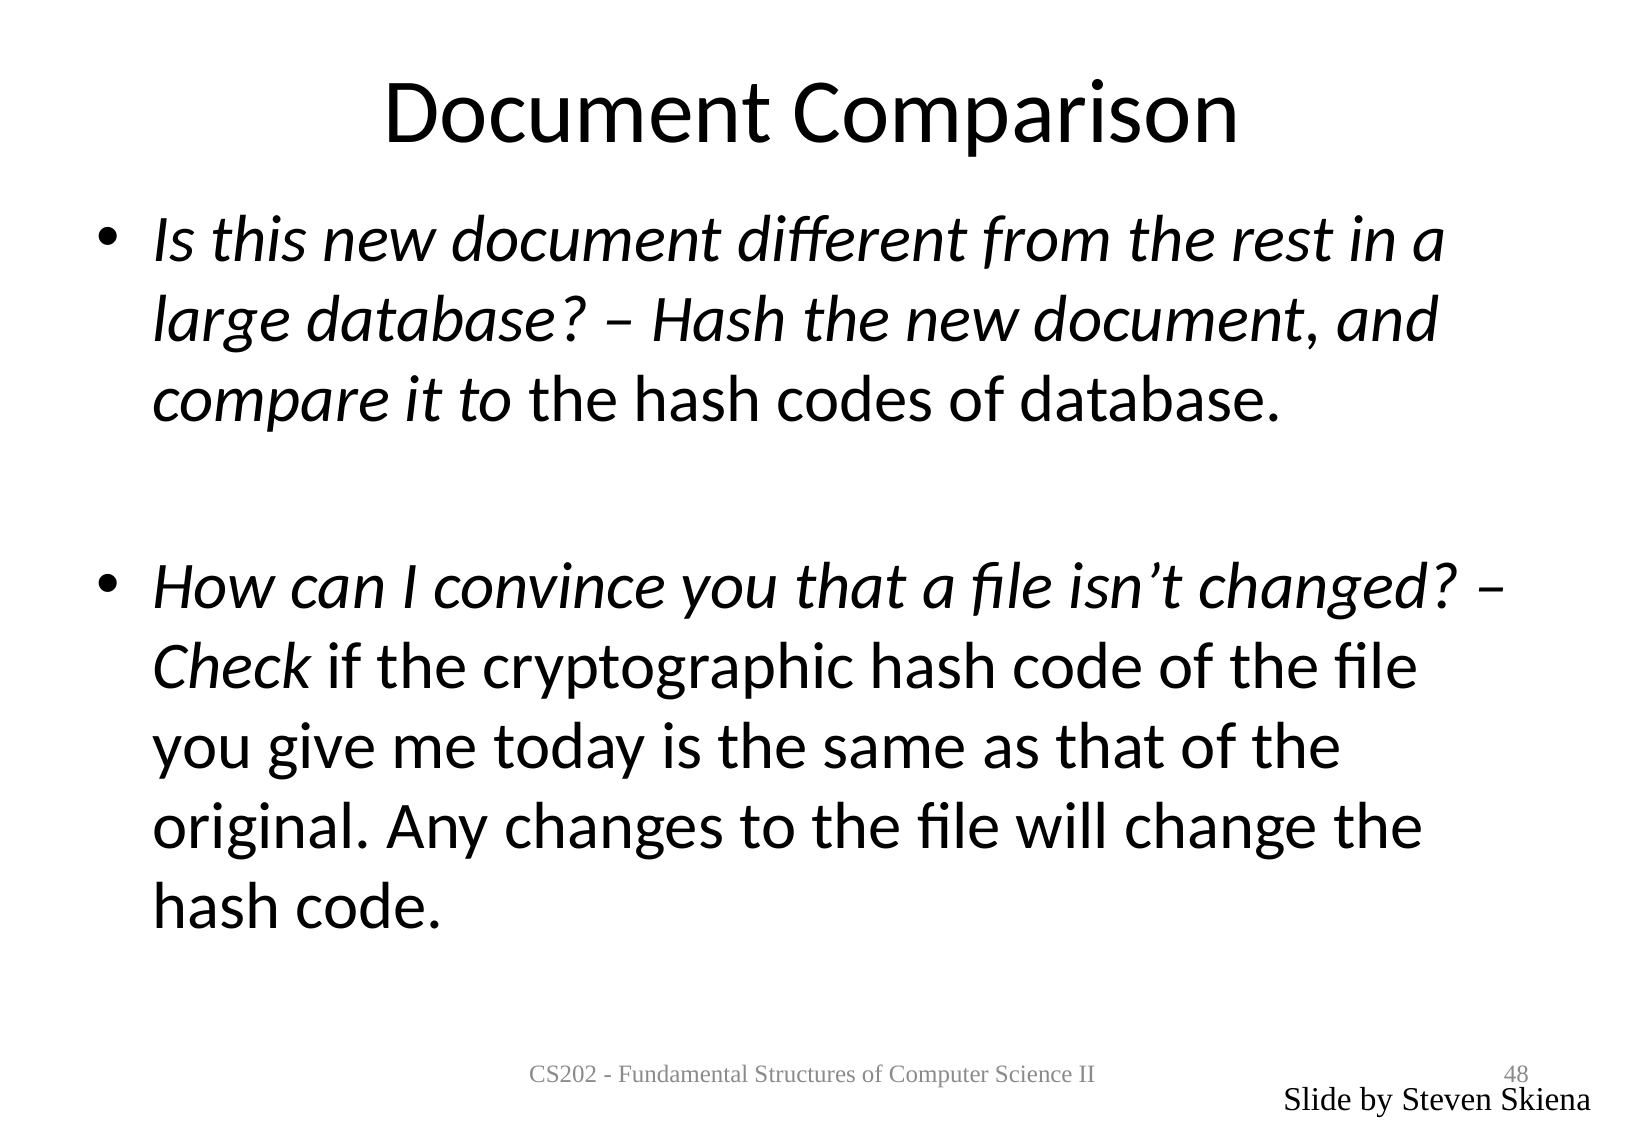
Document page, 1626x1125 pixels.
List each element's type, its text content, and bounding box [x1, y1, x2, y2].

text_box Slide by Steven Skiena [1249, 1069, 1625, 1125]
list Is this new document different from the rest in a large database? – Hash the new document, and compare it to the hash codes of database. How can I convince you that a file isn’t changed? – Check if the cryptographic hash code of the file you give me today is the same as that of the original. Any changes to the file will change the hash code. [81, 187, 1544, 1005]
slide_number 48 [1164, 1042, 1544, 1103]
footer CS202 - Fundamental Structures of Computer Science II [512, 1042, 1113, 1103]
title Document Comparison [81, 37, 1544, 175]
